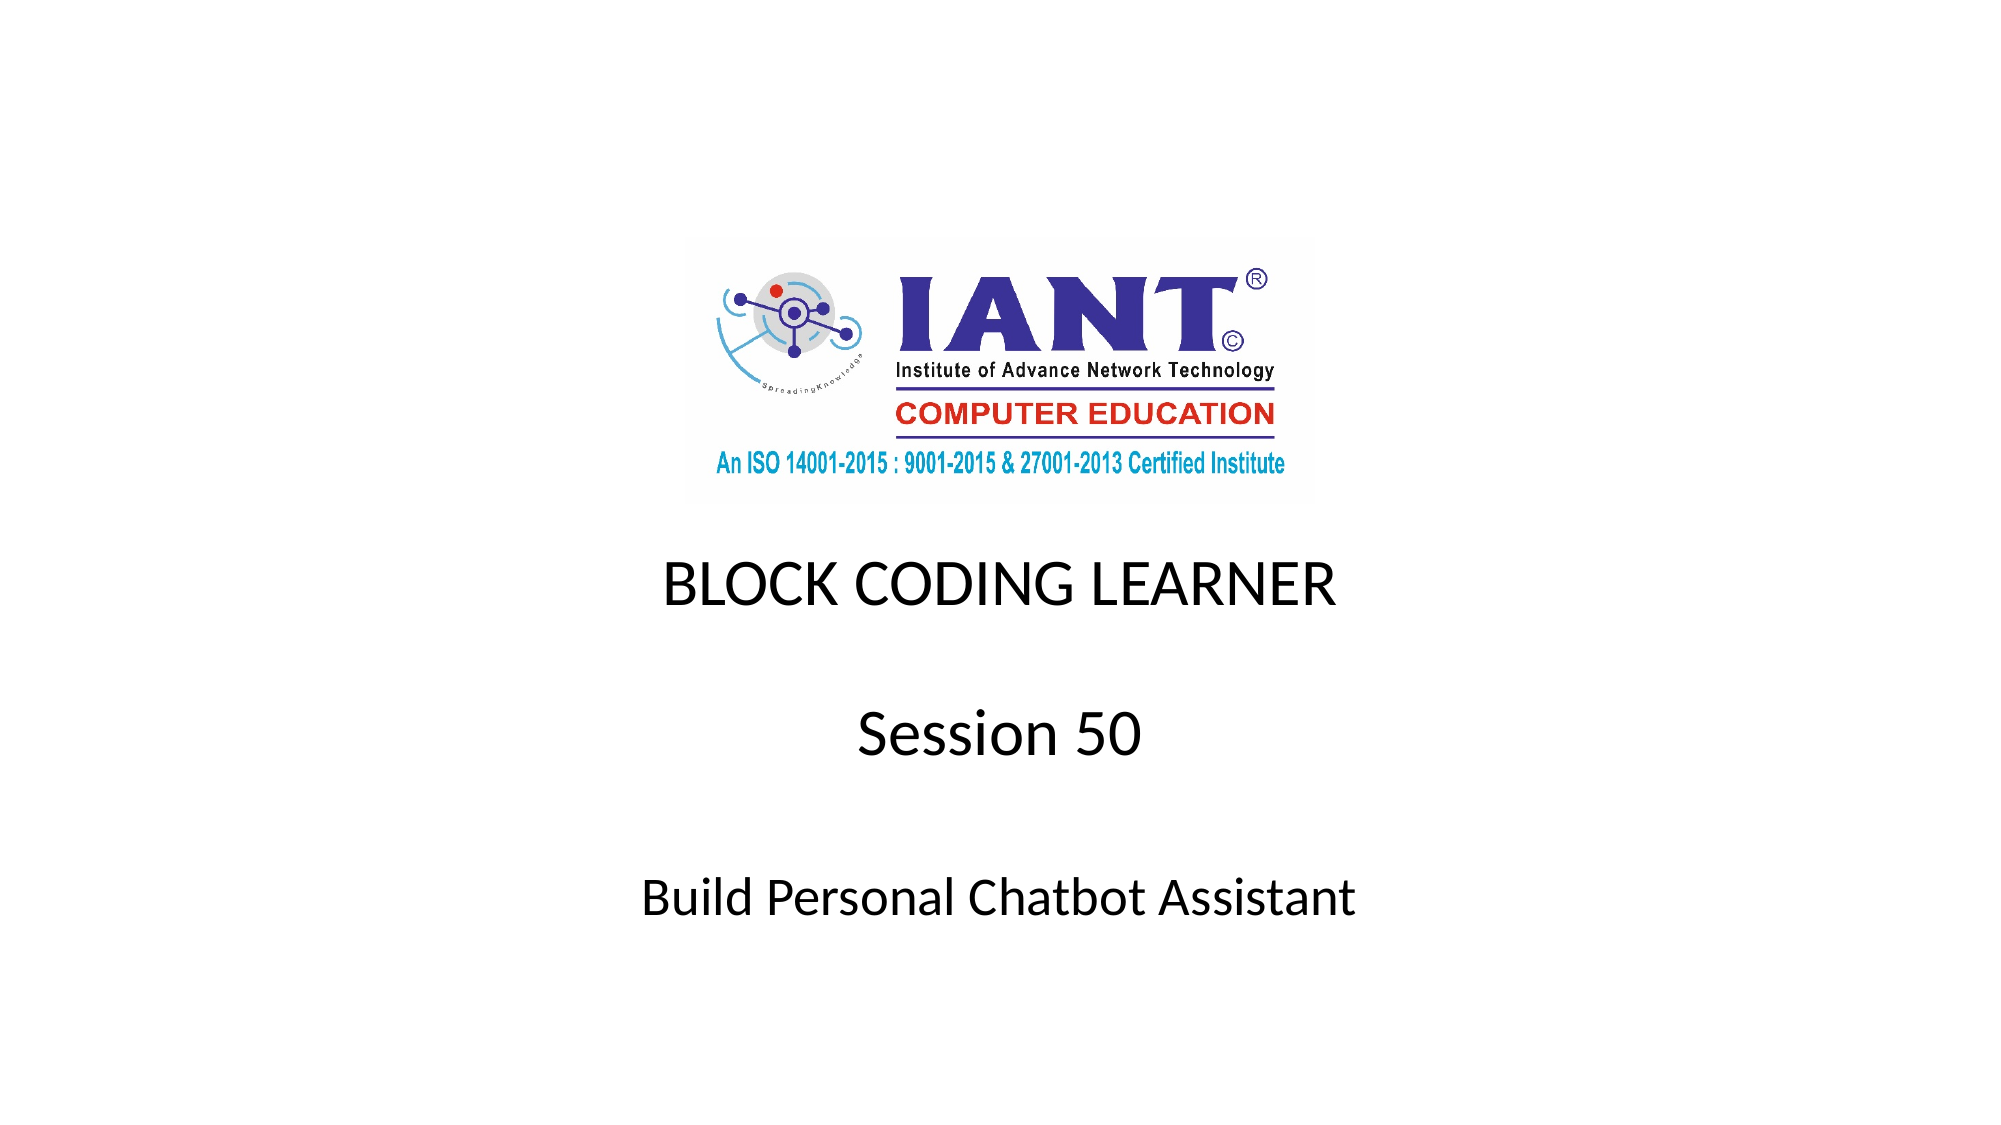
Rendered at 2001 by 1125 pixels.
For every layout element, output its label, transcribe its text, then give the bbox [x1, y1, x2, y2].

picture [685, 237, 1315, 504]
text_box Build Personal Chatbot Assistant [592, 840, 1408, 955]
text_box Session 50 [592, 690, 1408, 804]
subtitle BLOCK CODING LEARNER [592, 539, 1408, 654]
